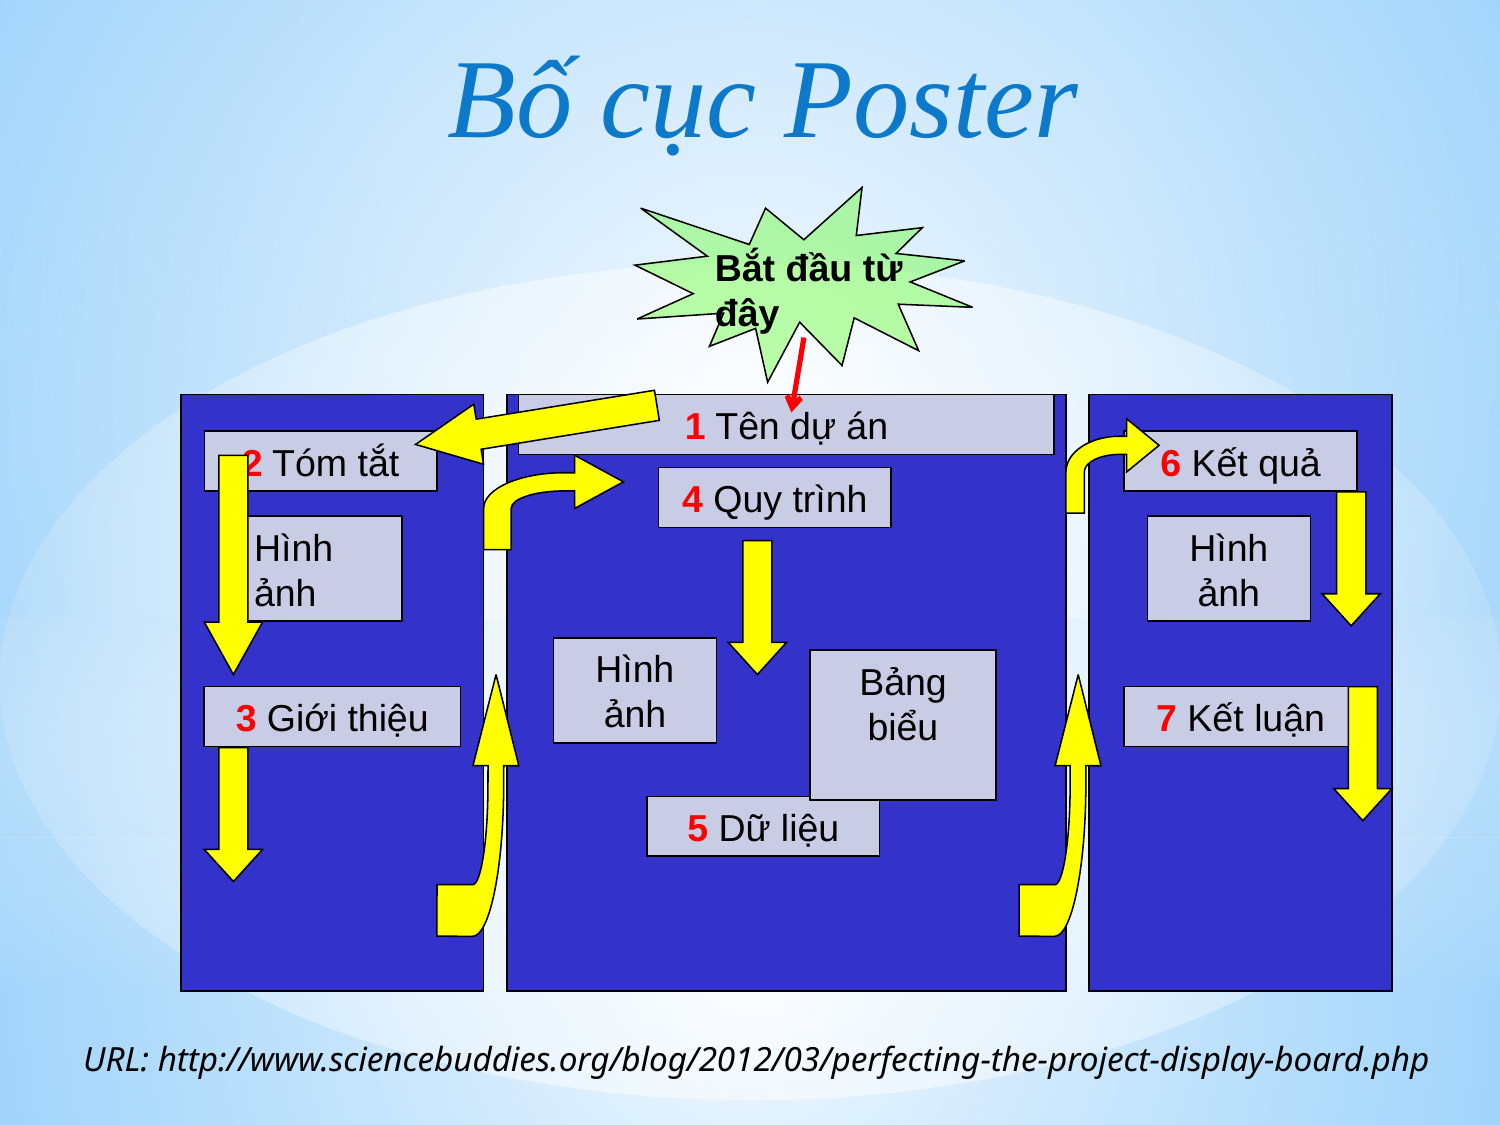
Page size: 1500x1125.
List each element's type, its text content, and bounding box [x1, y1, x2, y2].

title Bố cục Poster [88, 24, 1439, 168]
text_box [180, 187, 1393, 992]
text_box URL: http://www.sciencebuddies.org/blog/2012/03/perfecting-the-project-display-board.php [68, 1031, 1447, 1125]
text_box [759, 368, 836, 382]
